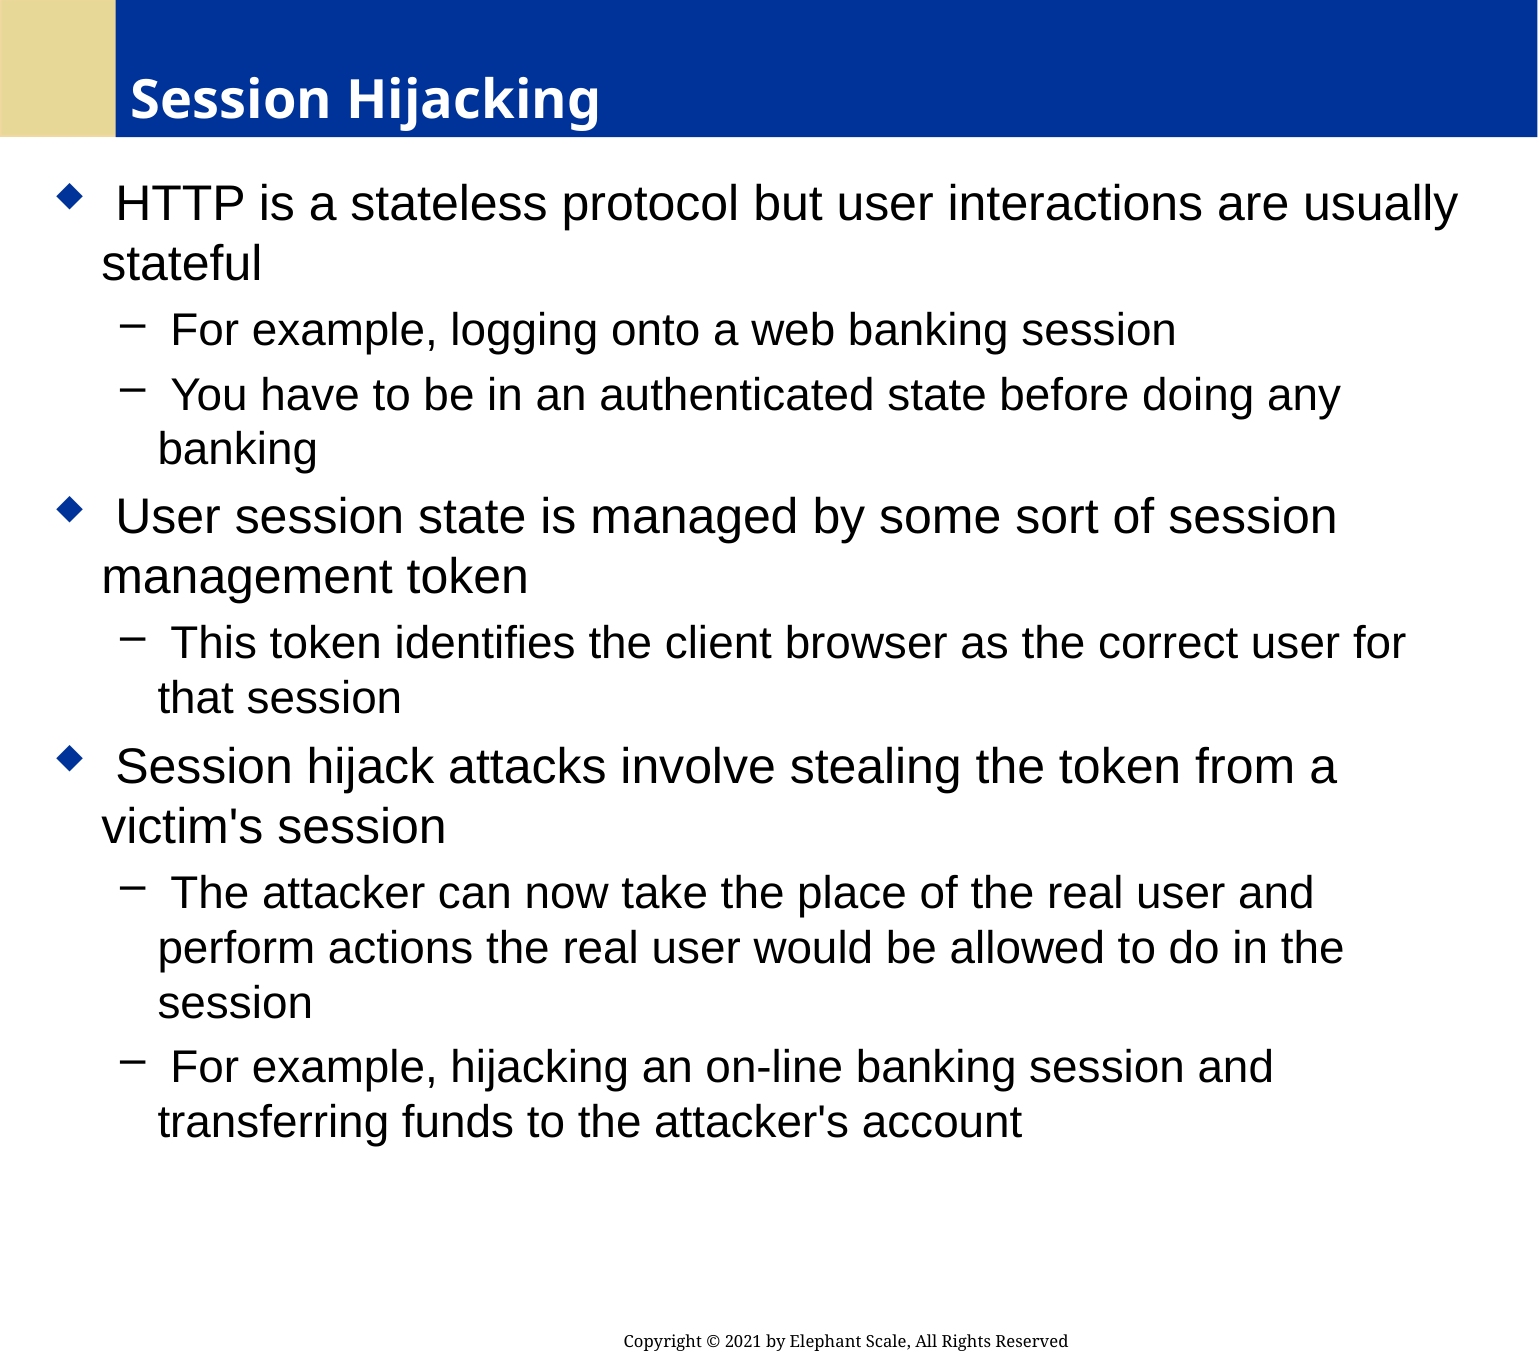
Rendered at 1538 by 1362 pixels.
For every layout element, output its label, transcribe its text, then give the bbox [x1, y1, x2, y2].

picture [0, 0, 115, 137]
list HTTP is a stateless protocol but user interactions are usually stateful For example, logging onto a web banking session You have to be in an authenticated state before doing any banking User session state is managed by some sort of session management token This token identifies the client browser as the correct user for that session Session hijack attacks involve stealing the token from a victim's session The attacker can now take the place of the real user and perform actions the real user would be allowed to do in the session For example, hijacking an on-line banking session and transferring funds to the attacker's account [38, 162, 1500, 1284]
text_box Copyright © 2021 by Elephant Scale, All Rights Reserved [608, 1322, 1085, 1358]
title Session Hijacking [115, 0, 1538, 138]
